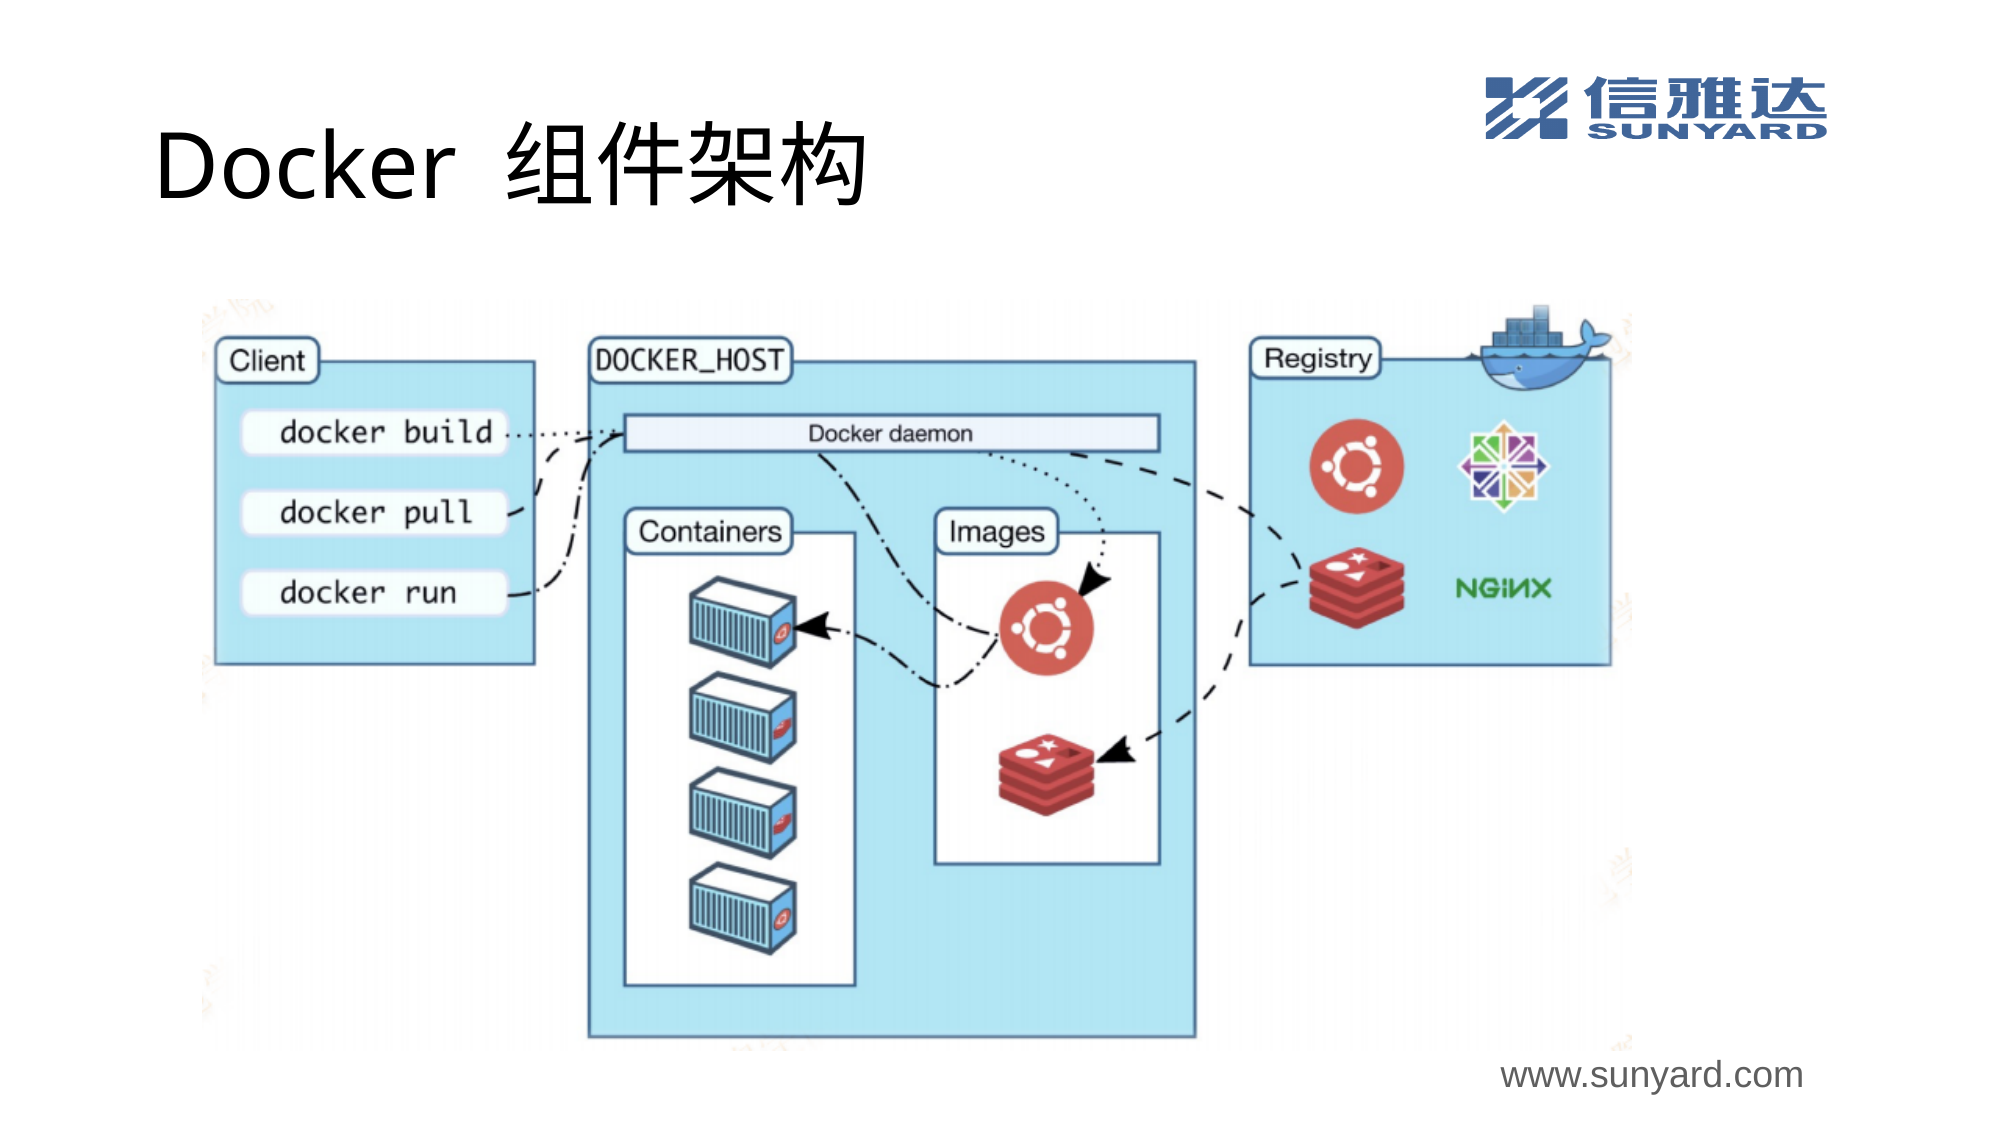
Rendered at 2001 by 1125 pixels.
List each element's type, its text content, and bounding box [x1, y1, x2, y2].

title Docker 组件架构 [137, 59, 1863, 278]
picture [202, 299, 1632, 1051]
